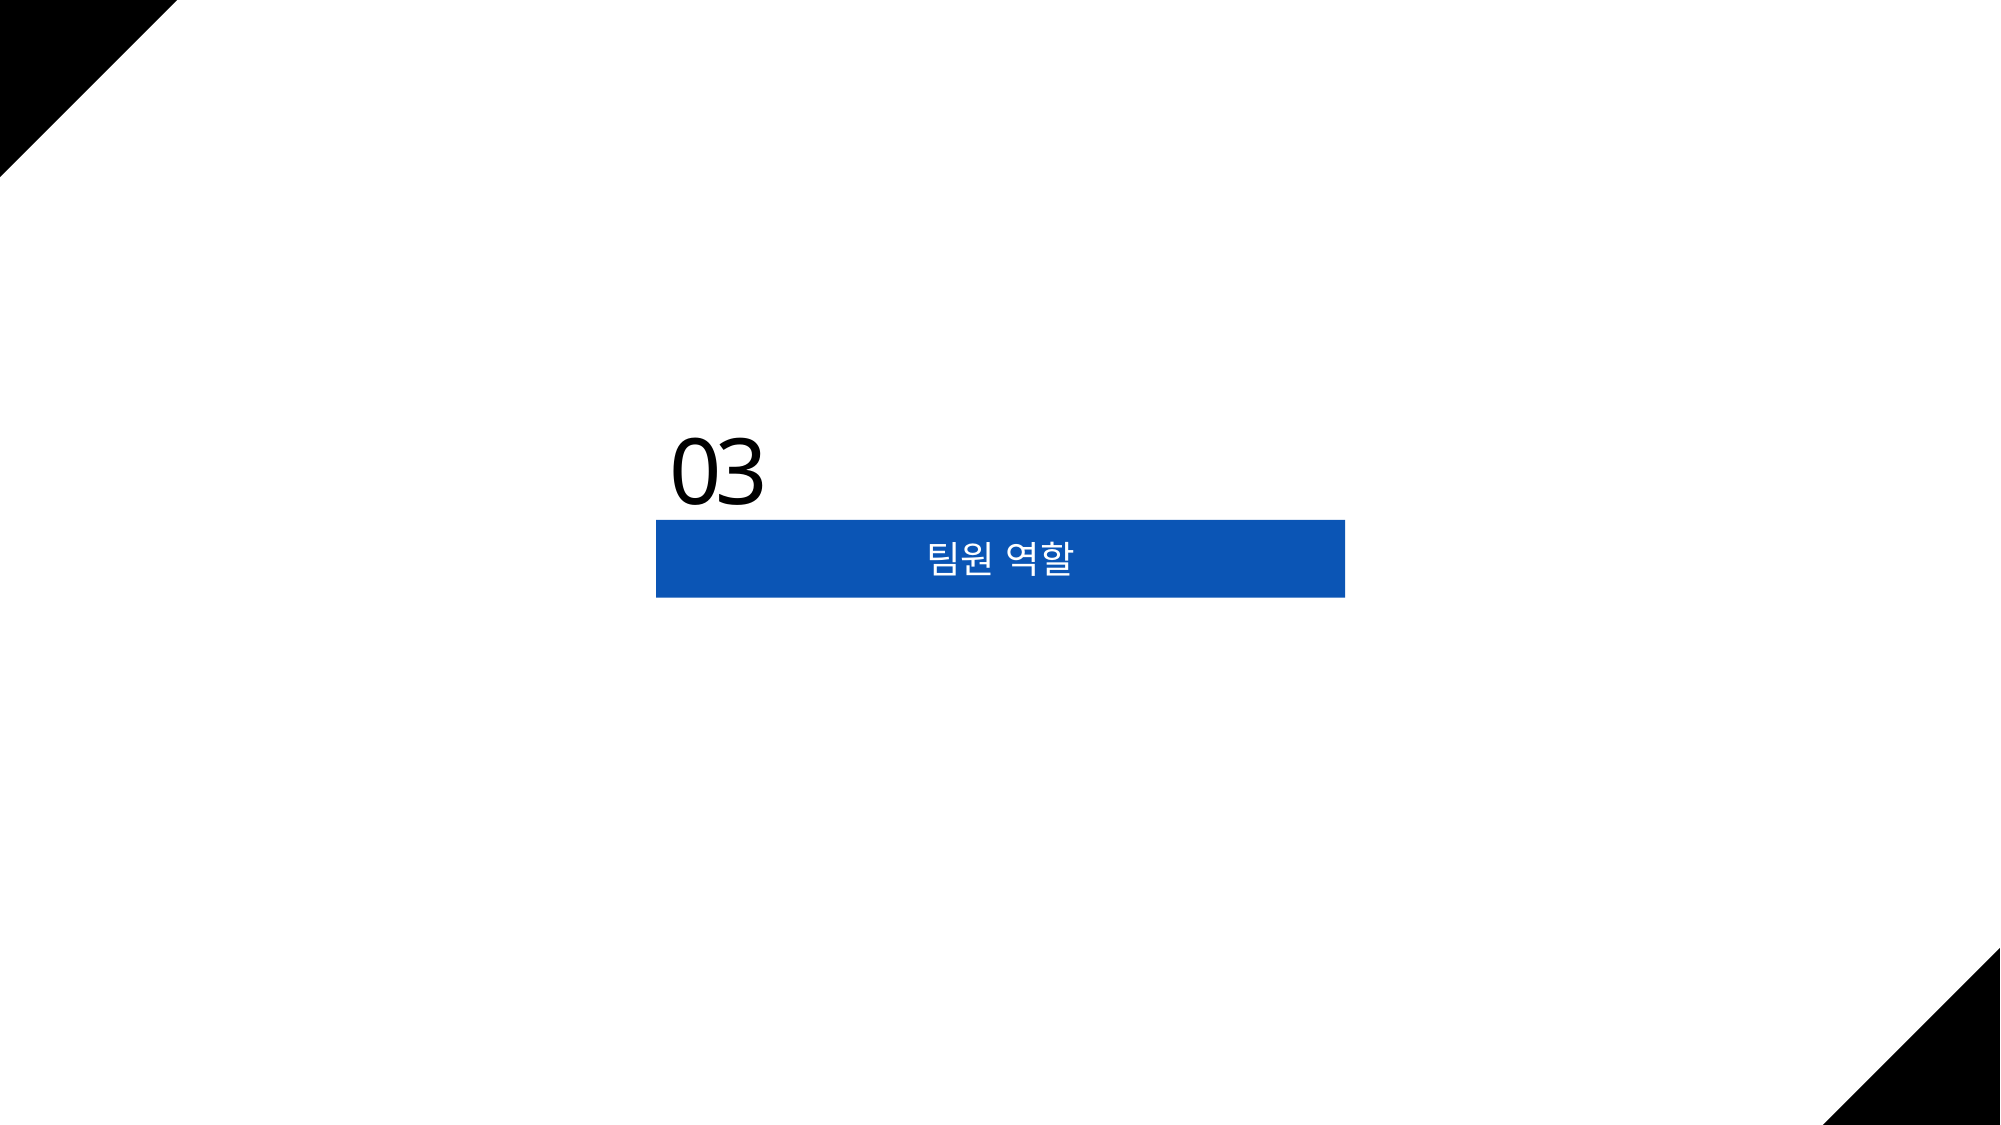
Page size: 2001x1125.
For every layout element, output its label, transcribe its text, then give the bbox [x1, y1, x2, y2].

text_box 03 [654, 405, 784, 531]
text_box 팀원 역할 [655, 519, 1346, 599]
